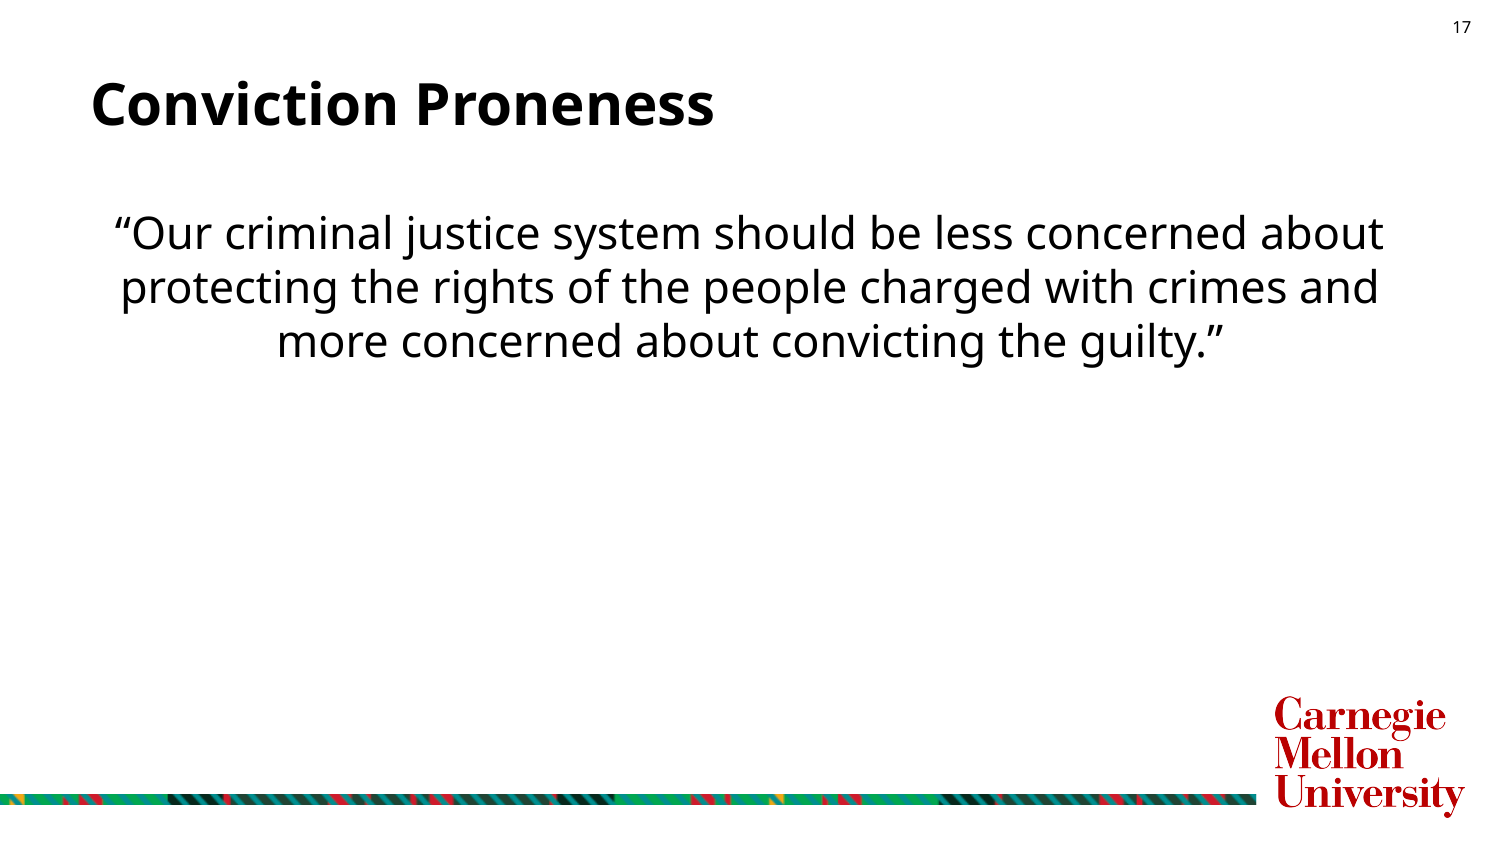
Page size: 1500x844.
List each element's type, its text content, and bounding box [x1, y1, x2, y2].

title Conviction Proneness [75, 59, 1425, 160]
list “Our criminal justice system should be less concerned about protecting the rights of the people charged with crimes and more concerned about convicting the guilty.” [97, 196, 1403, 408]
picture [0, 794, 1257, 805]
picture [1275, 696, 1465, 818]
